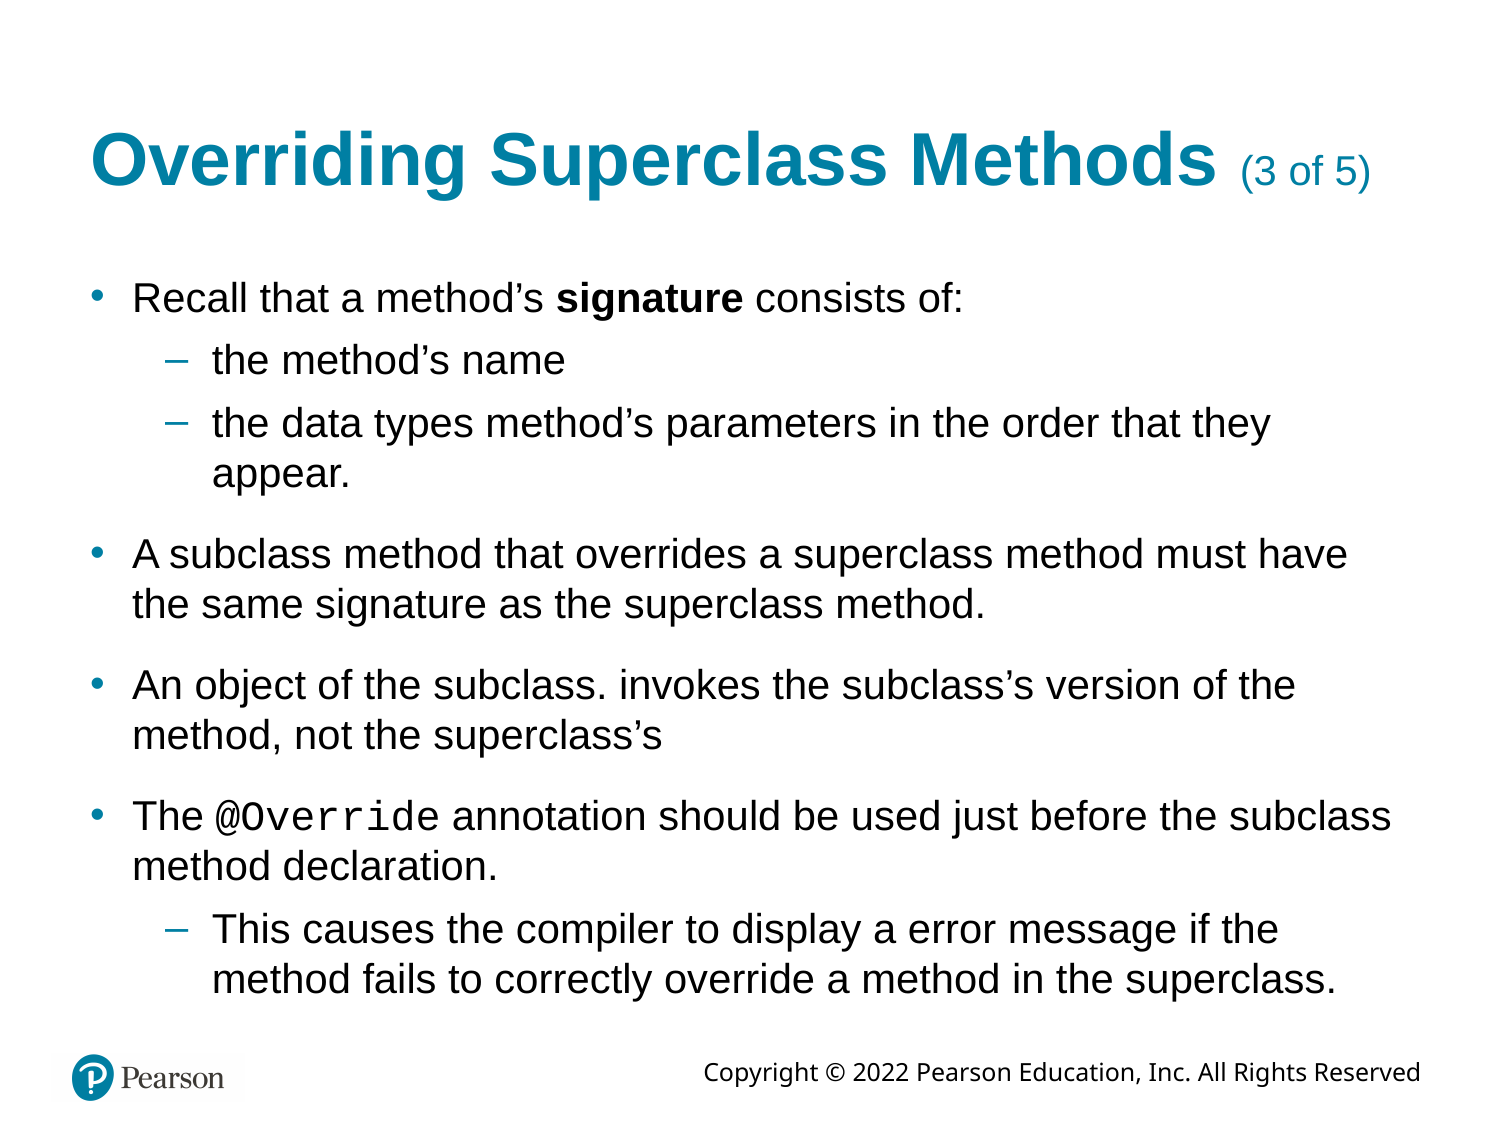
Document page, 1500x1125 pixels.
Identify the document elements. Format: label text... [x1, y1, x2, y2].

list Recall that a method’s signature consists of: the method’s name the data types method’s parameters in the order that they appear. A subclass method that overrides a superclass method must have the same signature as the superclass method. An object of the subclass. invokes the subclass’s version of the method, not the superclass’s The @Override annotation should be used just before the subclass method declaration. This causes the compiler to display a error message if the method fails to correctly override a method in the superclass. [75, 255, 1425, 1023]
title Overriding Superclass Methods (3 of 5) [75, 35, 1425, 216]
picture [51, 1053, 245, 1102]
